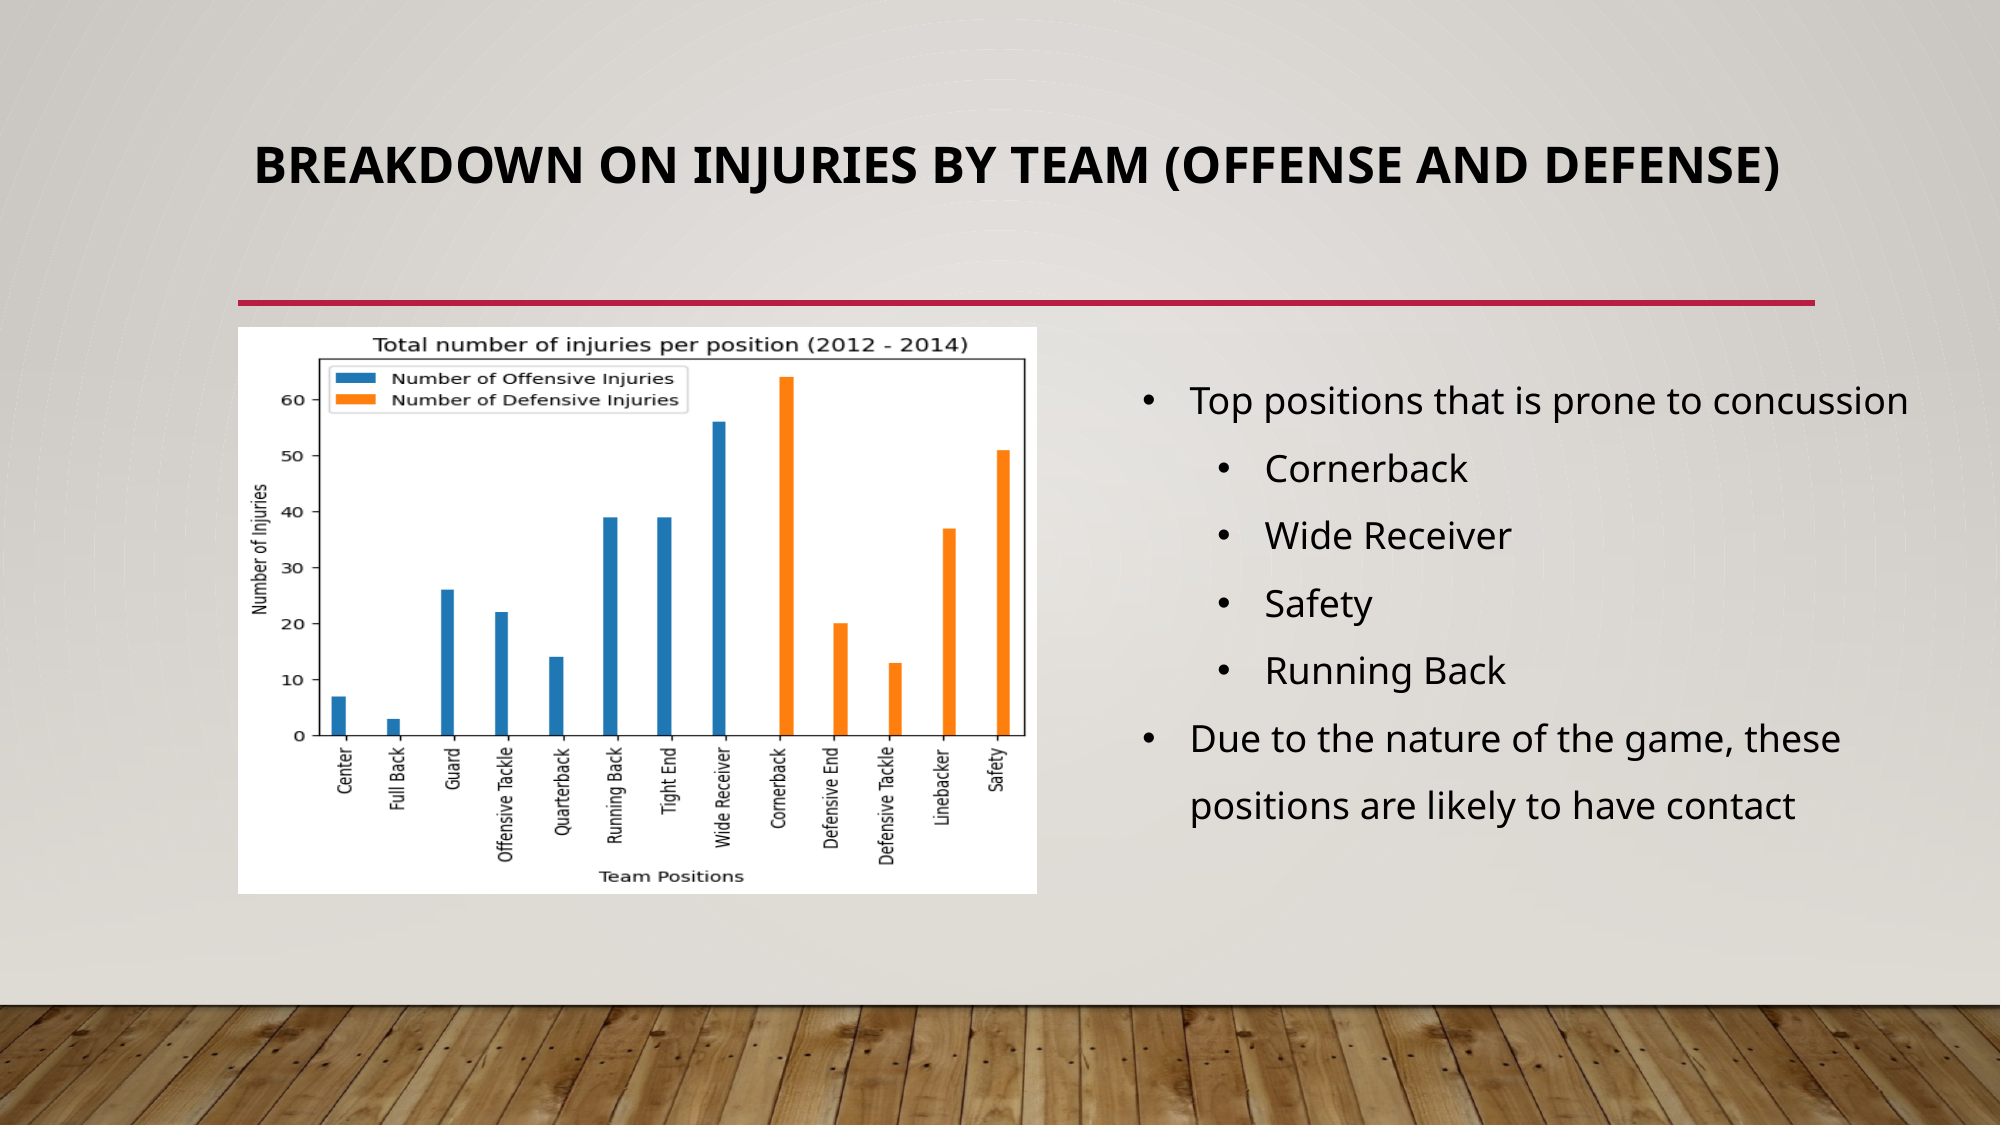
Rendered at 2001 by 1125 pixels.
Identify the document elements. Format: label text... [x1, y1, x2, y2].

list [237, 327, 1038, 894]
title Breakdown on injuries by team (Offense and Defense) [238, 131, 1814, 305]
picture [0, 1005, 2000, 1125]
text_box Top positions that is prone to concussion Cornerback Wide Receiver Safety Running Back Due to the nature of the game, these positions are likely to have contact [1127, 347, 1927, 835]
